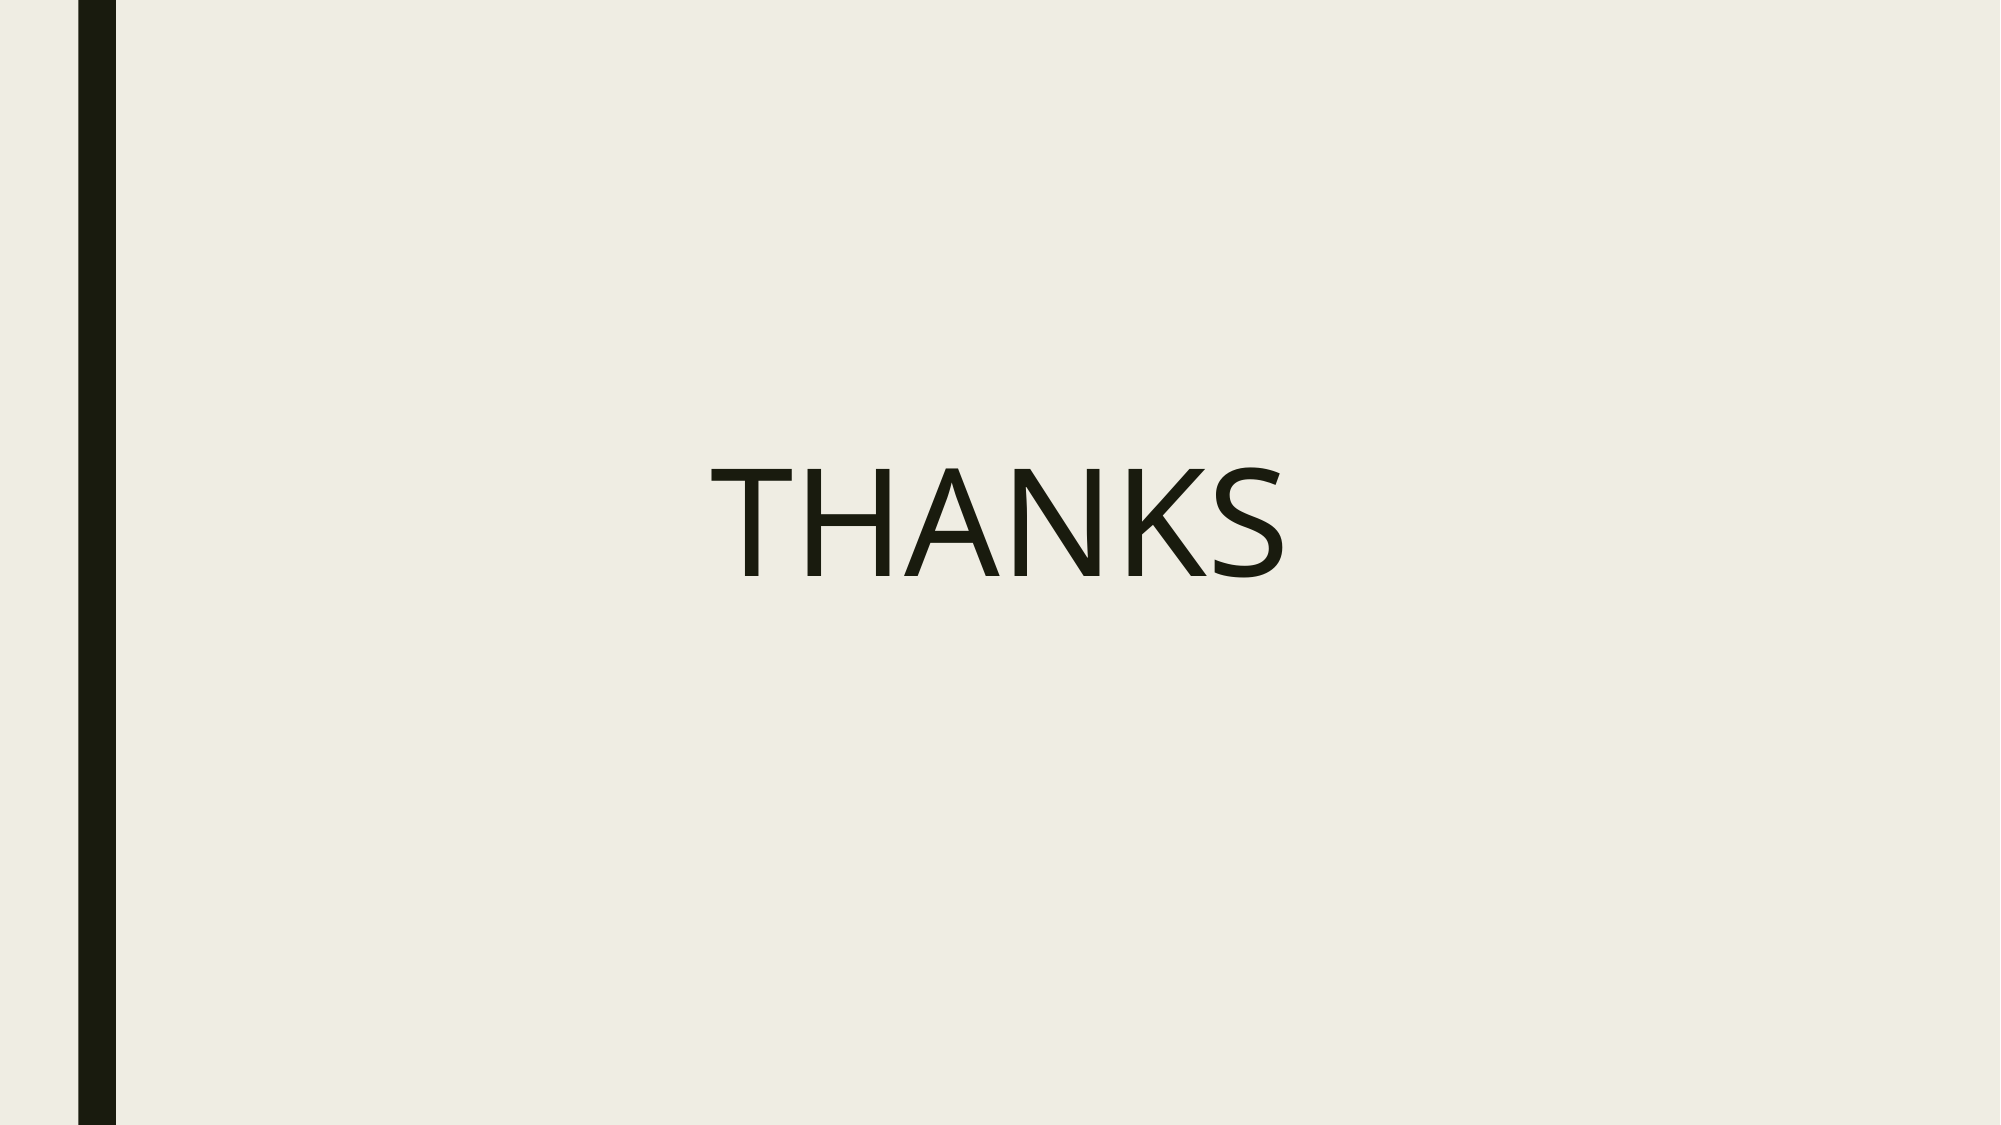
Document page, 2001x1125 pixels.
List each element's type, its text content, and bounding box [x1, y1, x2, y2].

title THANKS [232, 440, 1808, 685]
